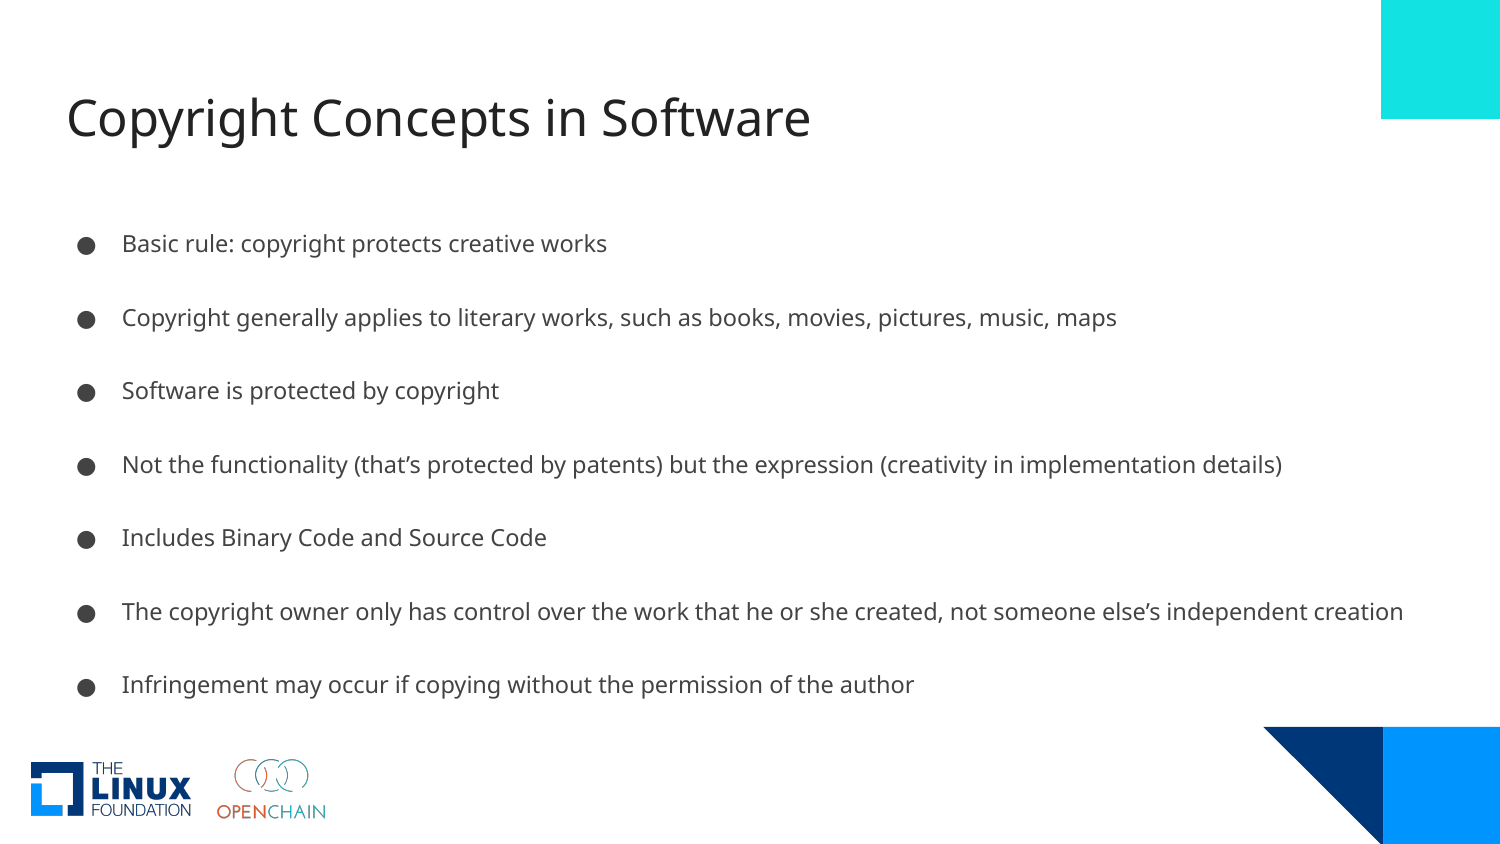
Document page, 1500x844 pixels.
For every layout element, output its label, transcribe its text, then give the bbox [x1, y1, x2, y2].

title Copyright Concepts in Software [51, 67, 1449, 167]
list Basic rule: copyright protects creative works Copyright generally applies to literary works, such as books, movies, pictures, music, maps Software is protected by copyright Not the functionality (that’s protected by patents) but the expression (creativity in implementation details) Includes Binary Code and Source Code The copyright owner only has control over the work that he or she created, not someone else’s independent creation Infringement may occur if copying without the permission of the author [46, 207, 1444, 756]
picture [215, 757, 327, 821]
picture [31, 762, 191, 816]
